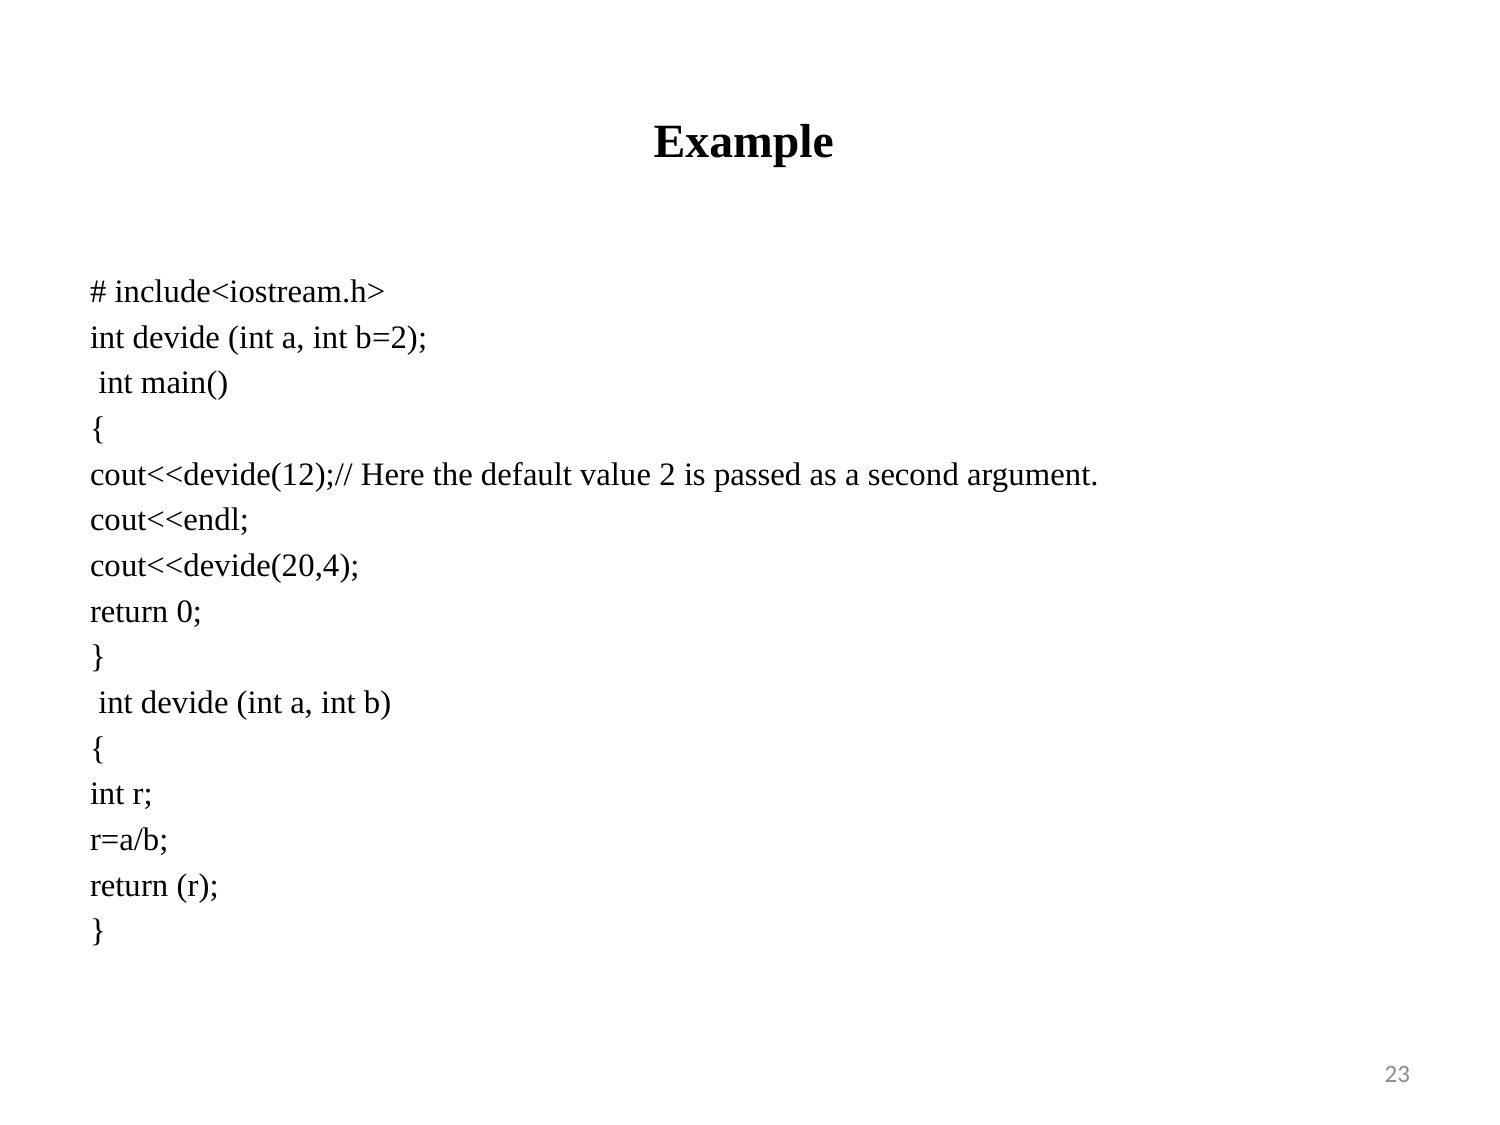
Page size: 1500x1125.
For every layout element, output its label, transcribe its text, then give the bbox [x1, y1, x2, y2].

title Example [75, 45, 1425, 233]
list # include<iostream.h> int devide (int a, int b=2); int main() { cout<<devide(12);// Here the default value 2 is passed as a second argument. cout<<endl; cout<<devide(20,4); return 0; } int devide (int a, int b) { int r; r=a/b; return (r); } [75, 262, 1425, 1005]
slide_number 23 [1074, 1042, 1425, 1103]
